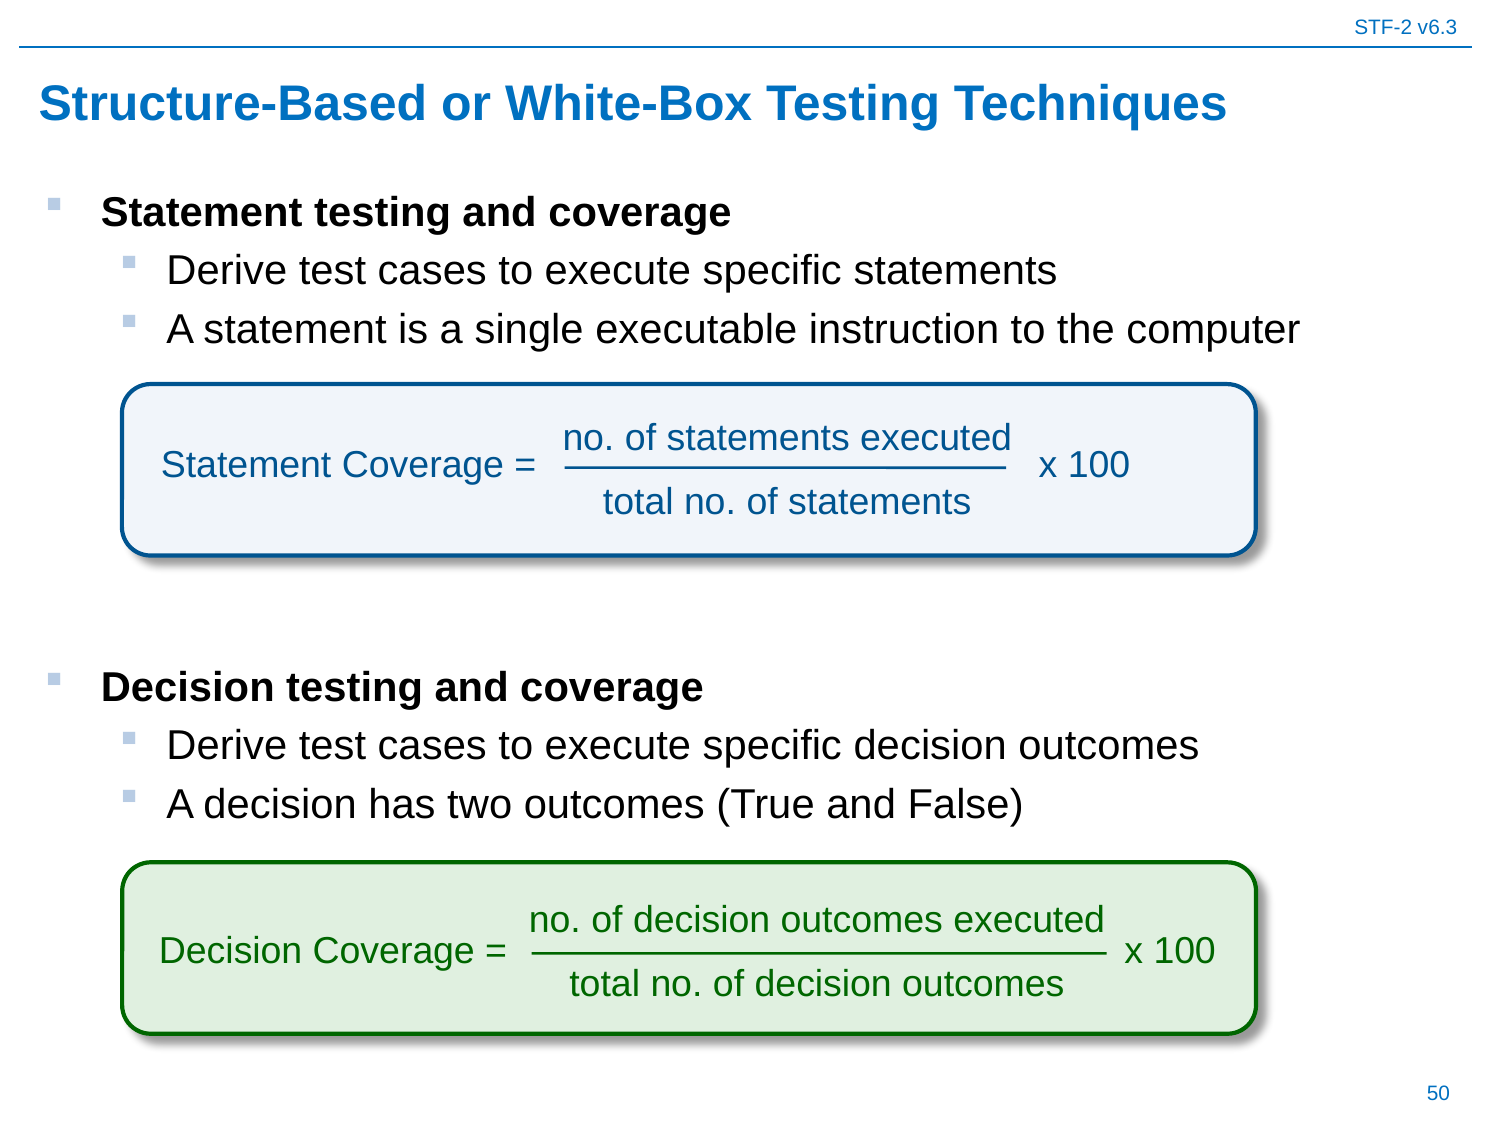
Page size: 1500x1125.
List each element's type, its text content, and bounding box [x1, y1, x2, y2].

list Statement testing and coverage Derive test cases to execute specific statements A statement is a single executable instruction to the computer Decision testing and coverage Derive test cases to execute specific decision outcomes A decision has two outcomes (True and False) [29, 177, 1477, 1063]
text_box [121, 383, 1257, 556]
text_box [121, 862, 1257, 1034]
title Structure-Based or White-Box Testing Techniques [23, 59, 1465, 142]
